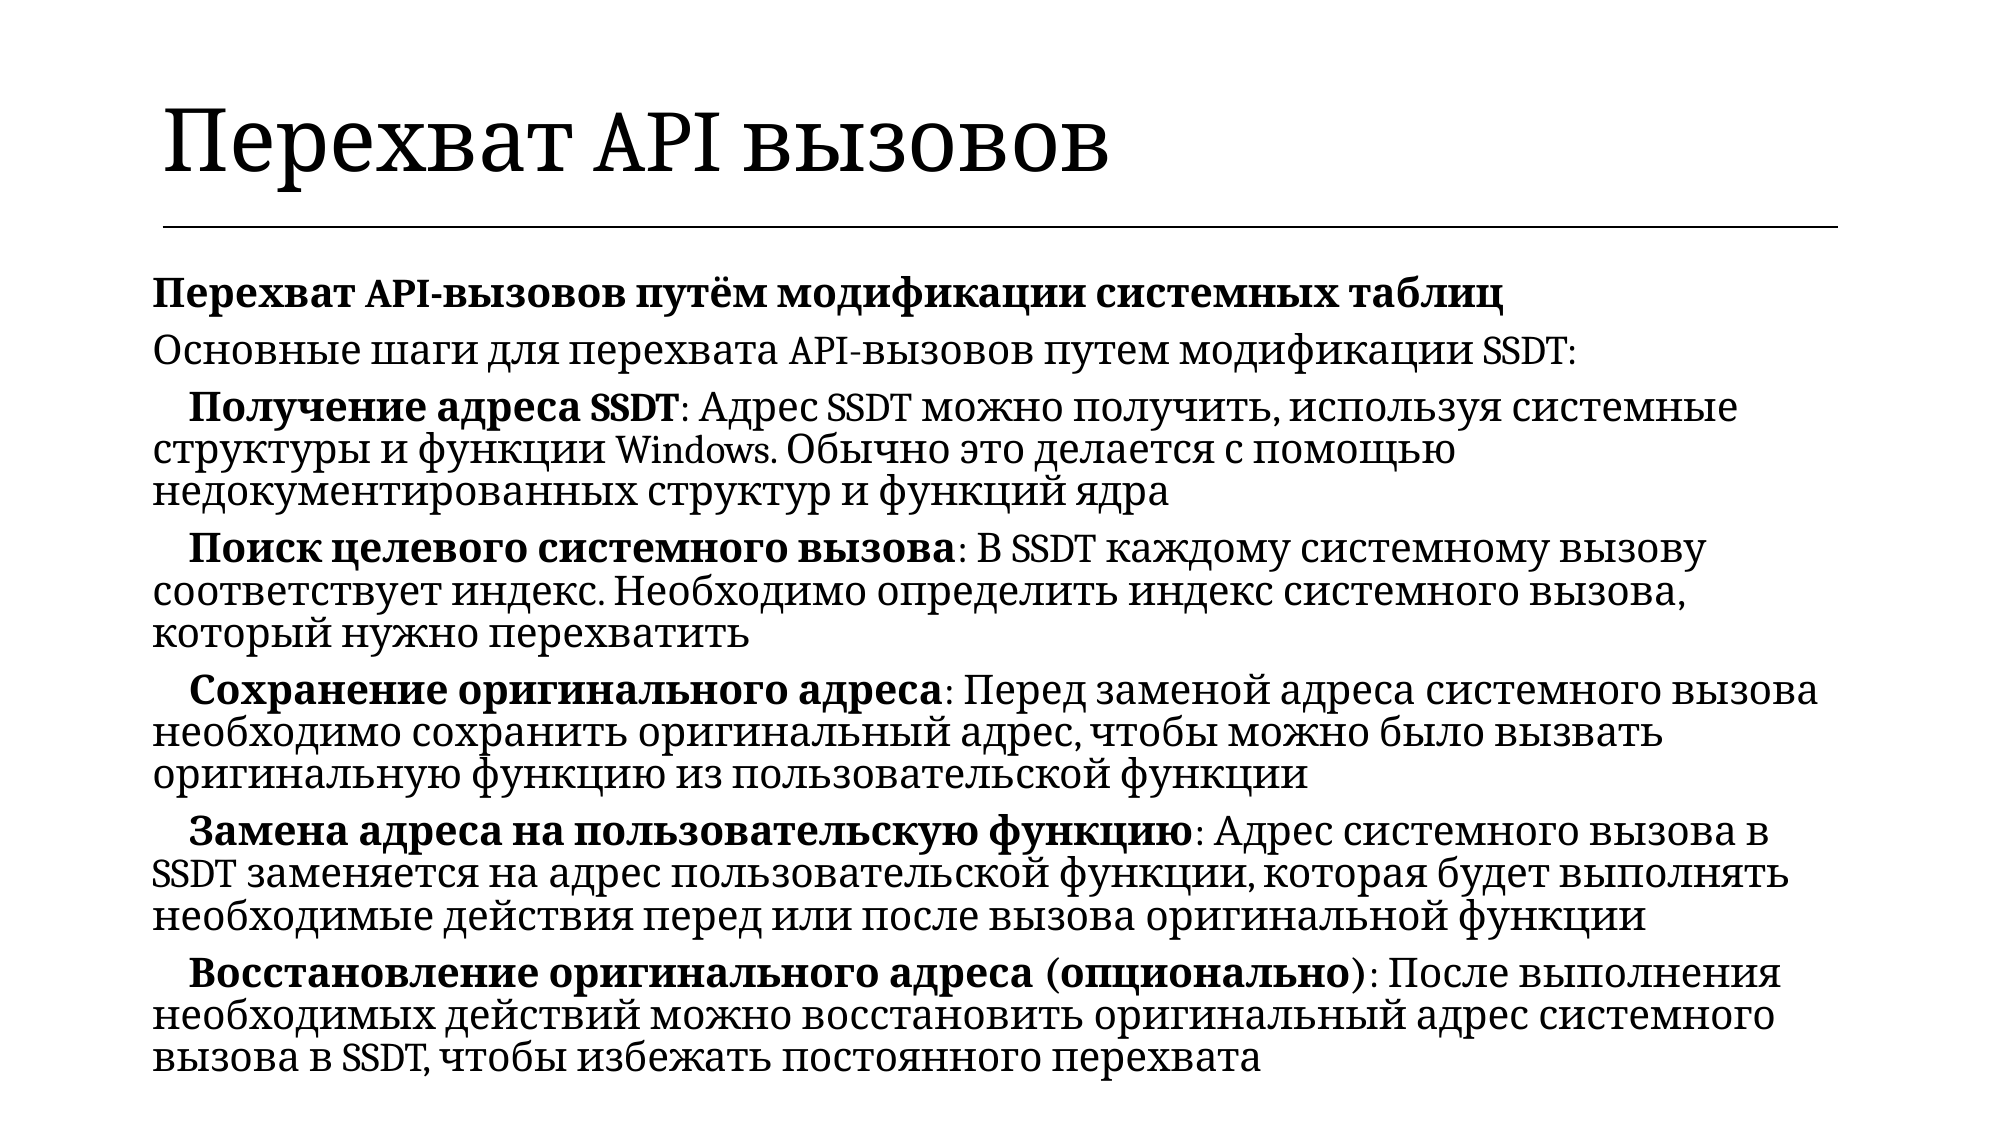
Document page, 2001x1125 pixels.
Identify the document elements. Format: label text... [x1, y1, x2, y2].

table_header Перехват API вызовов [163, 60, 1838, 226]
list Перехват API-вызовов путём модификации системных таблиц Основные шаги для перехвата API-вызовов путем модификации SSDT: Получение адреса SSDT: Адрес SSDT можно получить, используя системные структуры и функции Windows. Обычно это делается с помощью недокументированных структур и функций ядра Поиск целевого системного вызова: В SSDT каждому системному вызову соответствует индекс. Необходимо определить индекс системного вызова, который нужно перехватить Сохранение оригинального адреса: Перед заменой адреса системного вызова необходимо сохранить оригинальный адрес, чтобы можно было вызвать оригинальную функцию из пользовательской функции Замена адреса на пользовательскую функцию: Адрес системного вызова в SSDT заменяется на адрес пользовательской функции, которая будет выполнять необходимые действия перед или после вызова оригинальной функции Восстановление оригинального адреса (опционально): После выполнения необходимых действий можно восстановить оригинальный адрес системного вызова в SSDT, чтобы избежать постоянного перехвата [137, 266, 1872, 1107]
